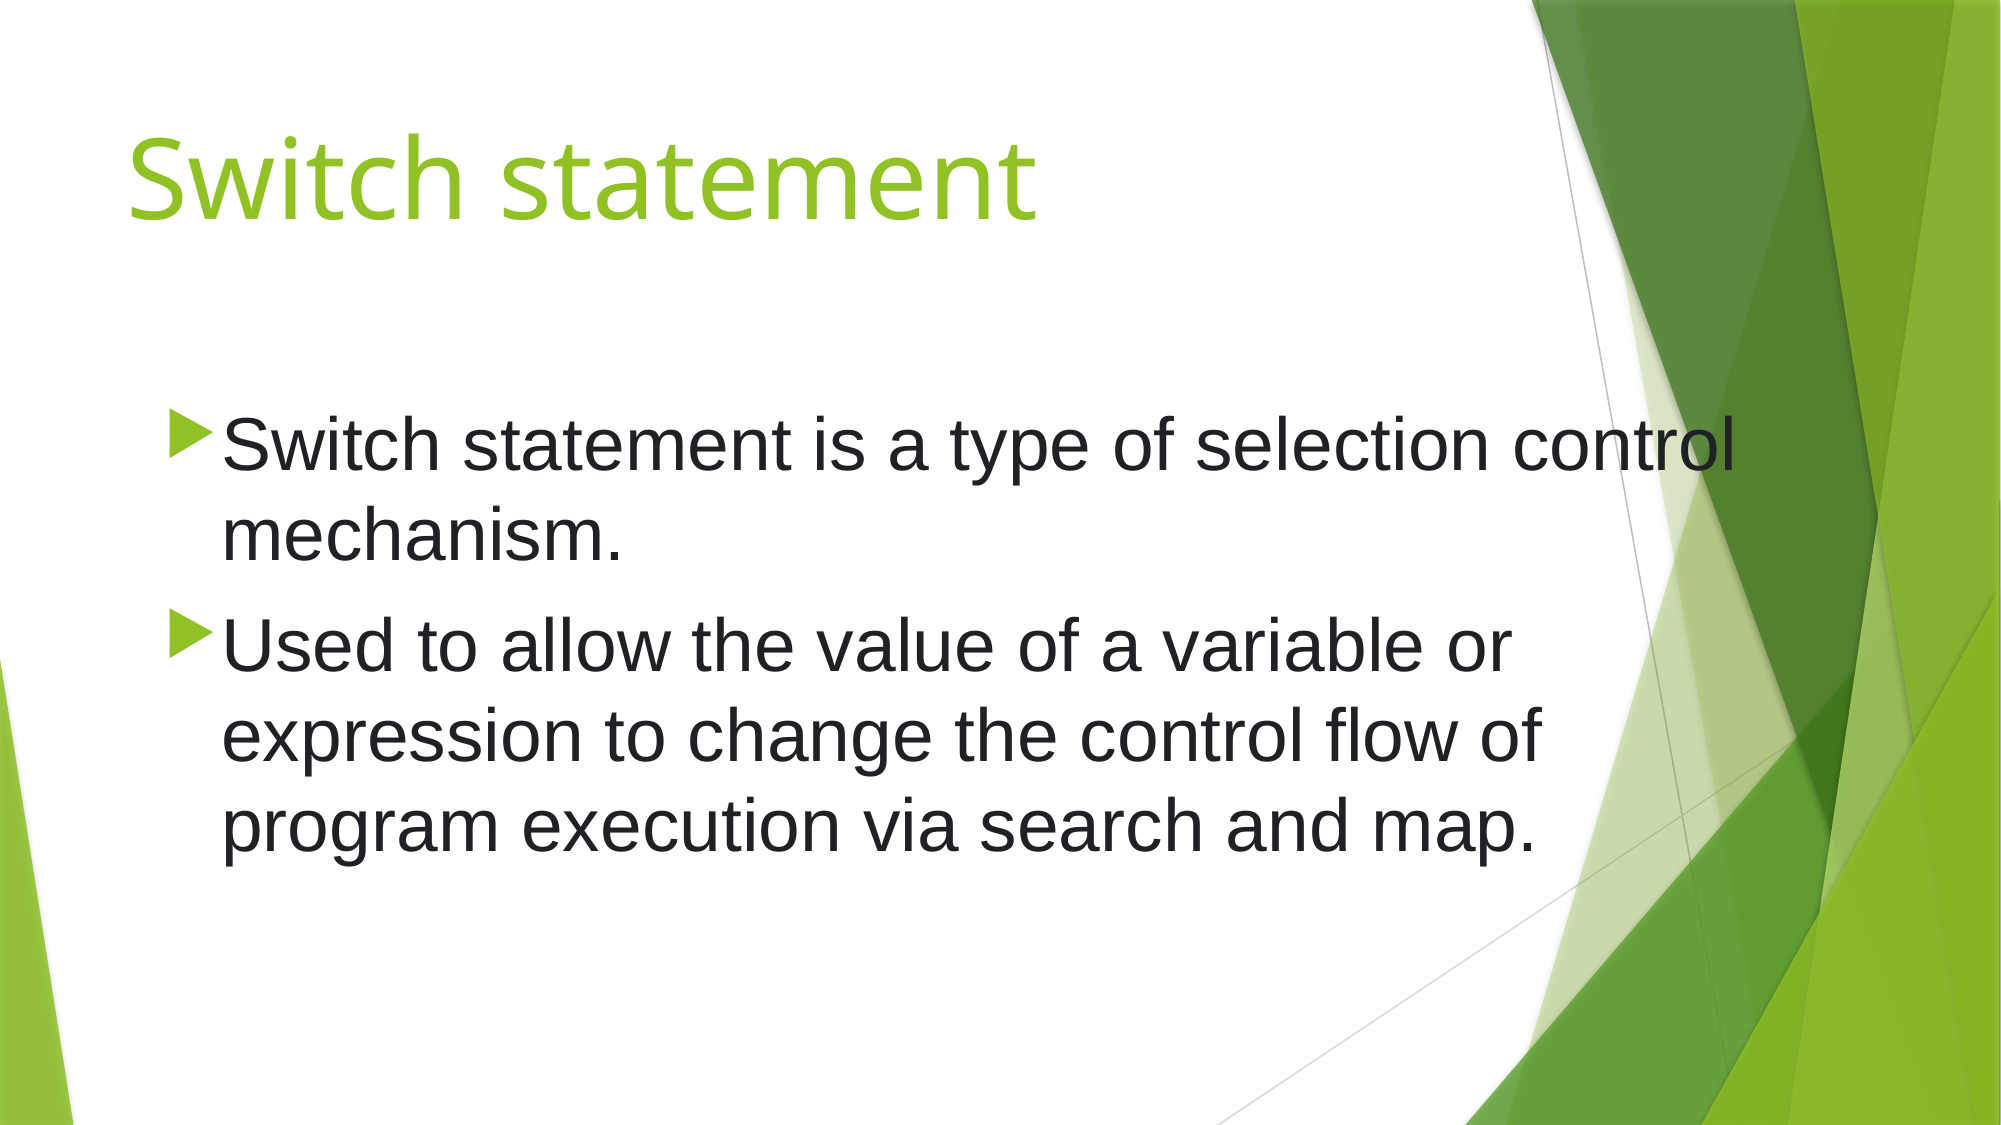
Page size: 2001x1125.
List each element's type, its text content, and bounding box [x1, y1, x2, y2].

title Switch statement [111, 99, 1522, 317]
list Switch statement is a type of selection control mechanism. Used to allow the value of a variable or expression to change the control flow of program execution via search and map. [149, 388, 1850, 950]
